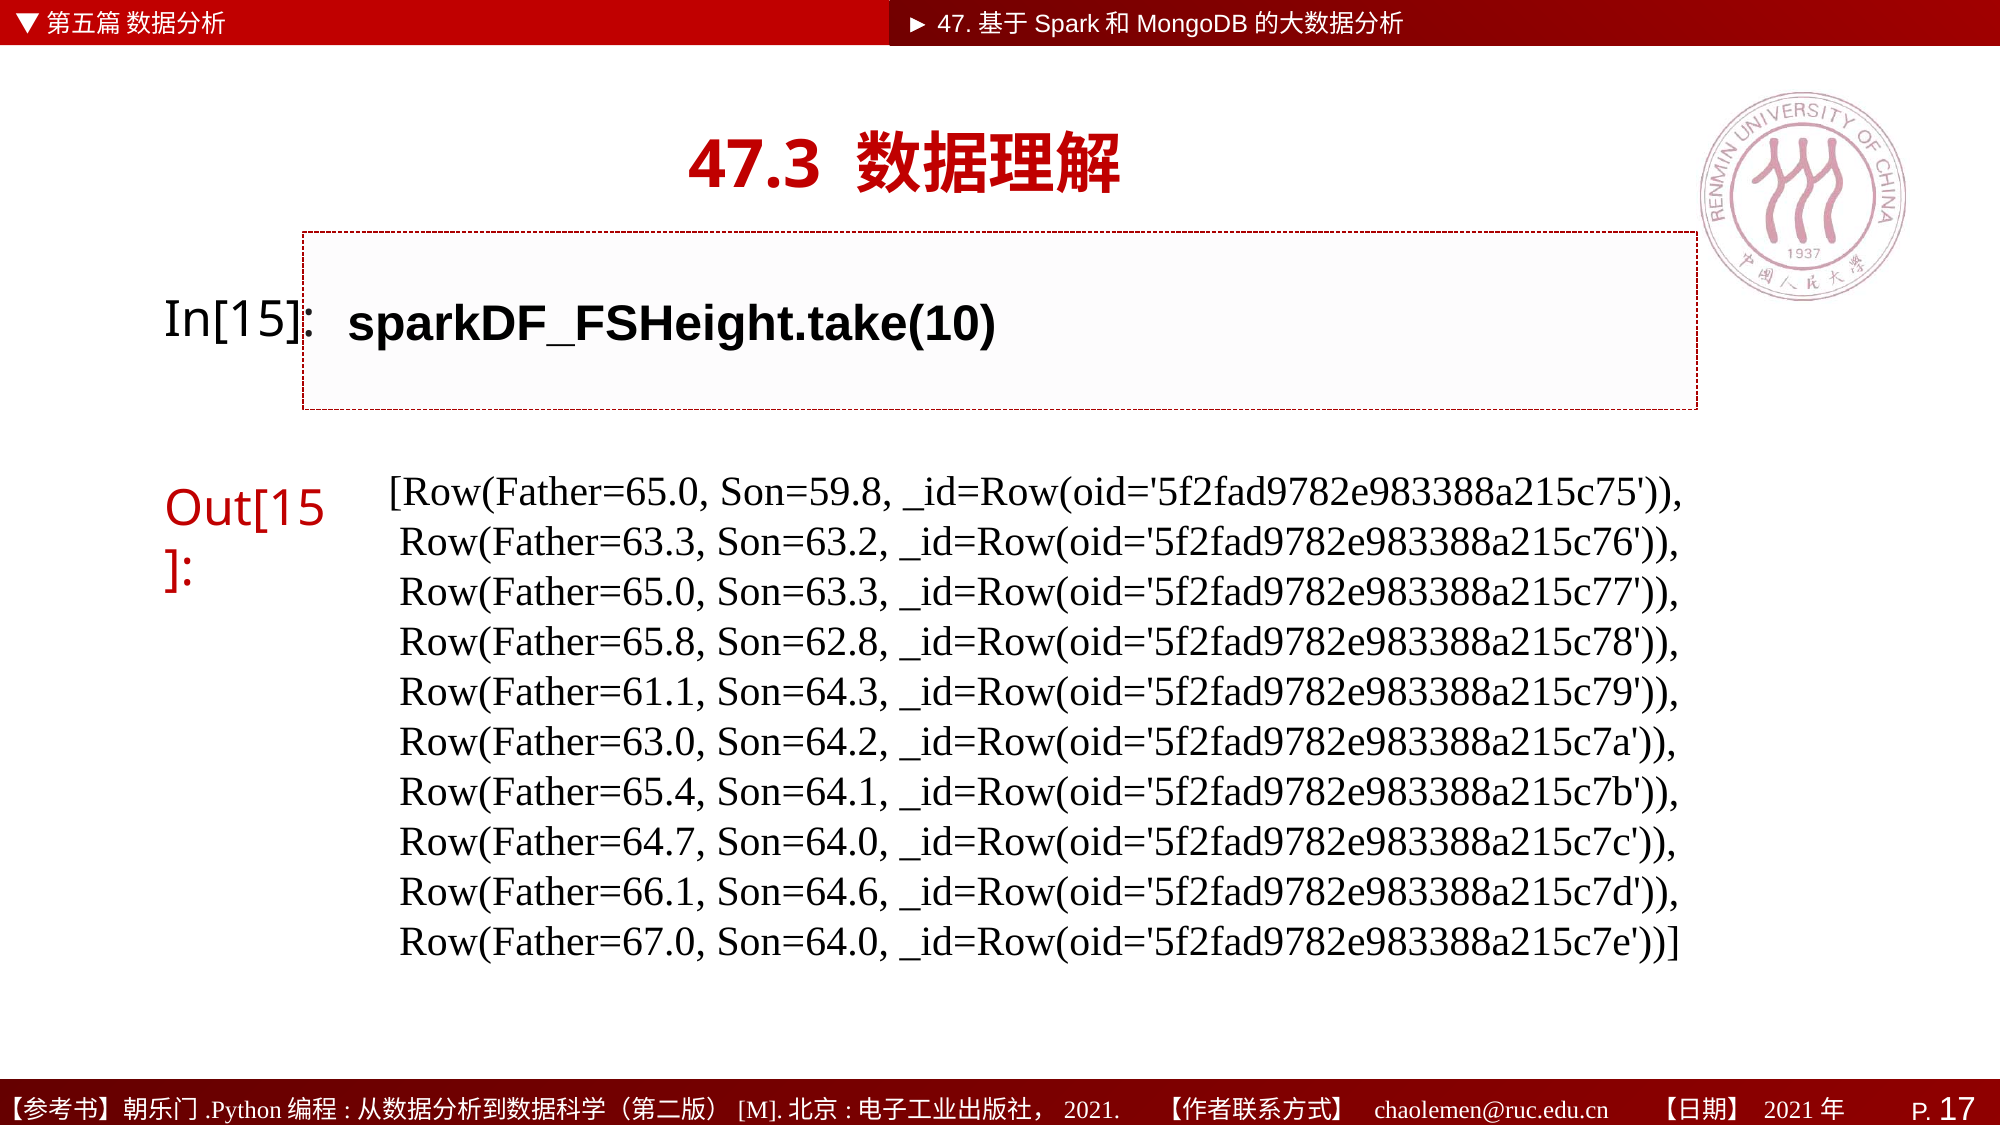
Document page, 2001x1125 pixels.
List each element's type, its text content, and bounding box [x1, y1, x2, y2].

text_box Out[15]: [149, 467, 352, 603]
list ▼第五篇 数据分析 [0, 0, 725, 43]
text_box ► 47.基于Spark和MongoDB的大数据分析 [890, 0, 1551, 43]
picture [1696, 89, 1910, 304]
text_box [Row(Father=65.0, Son=59.8, _id=Row(oid='5f2fad9782e983388a215c75')), Row(Father=63.3, Son=63.2, _id=Row(oid='5f2fad9782e983388a215c76')), Row(Father=65.0, Son=63.3, _id=Row(oid='5f2fad9782e983388a215c77')), Row(Father=65.8, Son=62.8, _id=Row(oid='5f2fad9782e983388a215c78')), Row(Father=61.1, Son=64.3, _id=Row(oid='5f2fad9782e983388a215c79')), Row(Father=63.0, Son=64.2, _id=Row(oid='5f2fad9782e983388a215c7a')), Row(Father=65.4, Son=64.1, _id=Row(oid='5f2fad9782e983388a215c7b')), Row(Father=64.7, Son=64.0, _id=Row(oid='5f2fad9782e983388a215c7c')), Row(Father=66.1, Son=64.6, _id=Row(oid='5f2fad9782e983388a215c7d')), Row(Father=67.0, Son=64.0, _id=Row(oid='5f2fad9782e983388a215c7e'))] [373, 456, 1892, 971]
title 47.3 数据理解 [101, 92, 1710, 229]
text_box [149, 231, 1697, 410]
